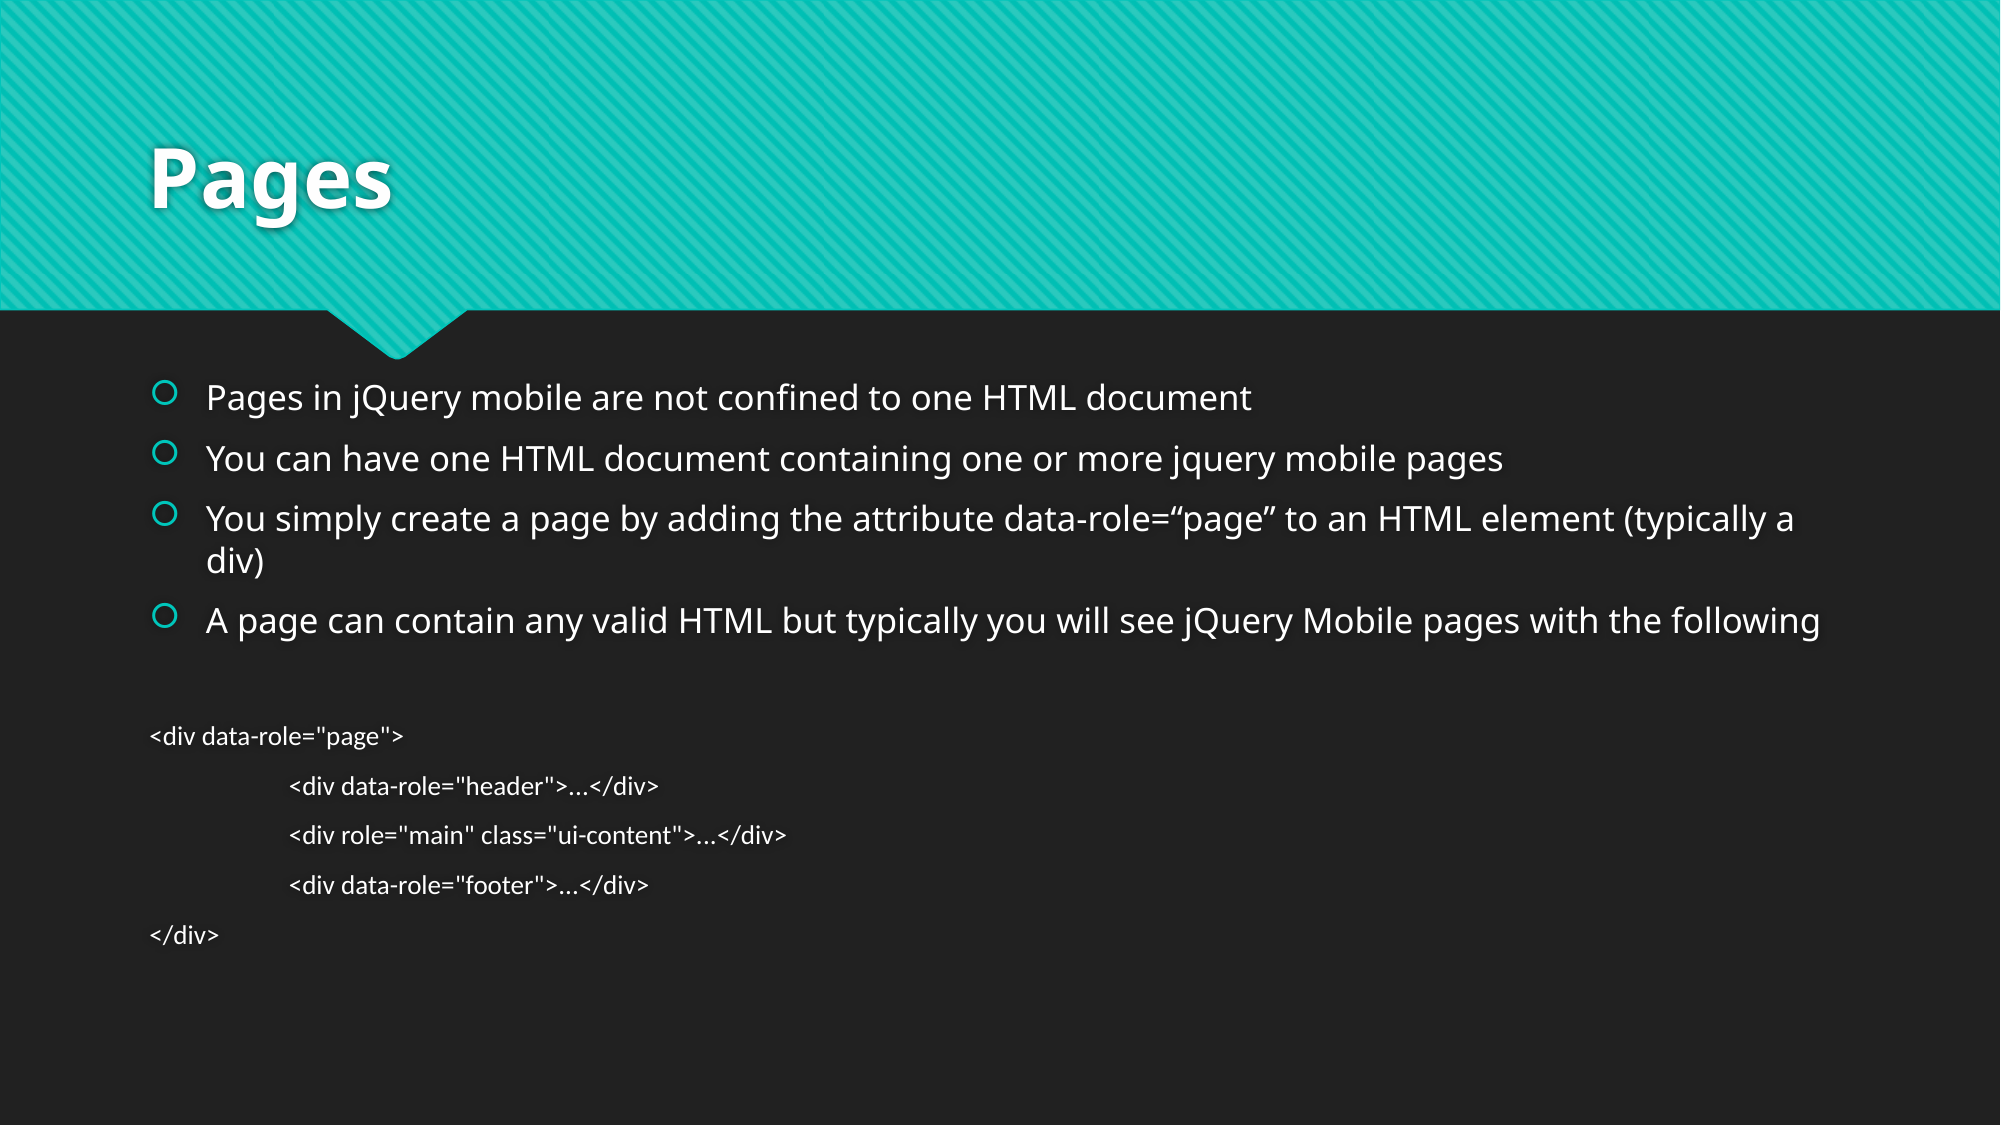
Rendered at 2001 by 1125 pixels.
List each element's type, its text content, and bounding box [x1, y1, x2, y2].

list Pages in jQuery mobile are not confined to one HTML document You can have one HTML document containing one or more jquery mobile pages You simply create a page by adding the attribute data-role=“page” to an HTML element (typically a div) A page can contain any valid HTML but typically you will see jQuery Mobile pages with the following <div data-role="page"> <div data-role="header">...</div> <div role="main" class="ui-content">...</div> <div data-role="footer">...</div> </div> [134, 364, 1866, 962]
title Pages [132, 73, 1868, 233]
